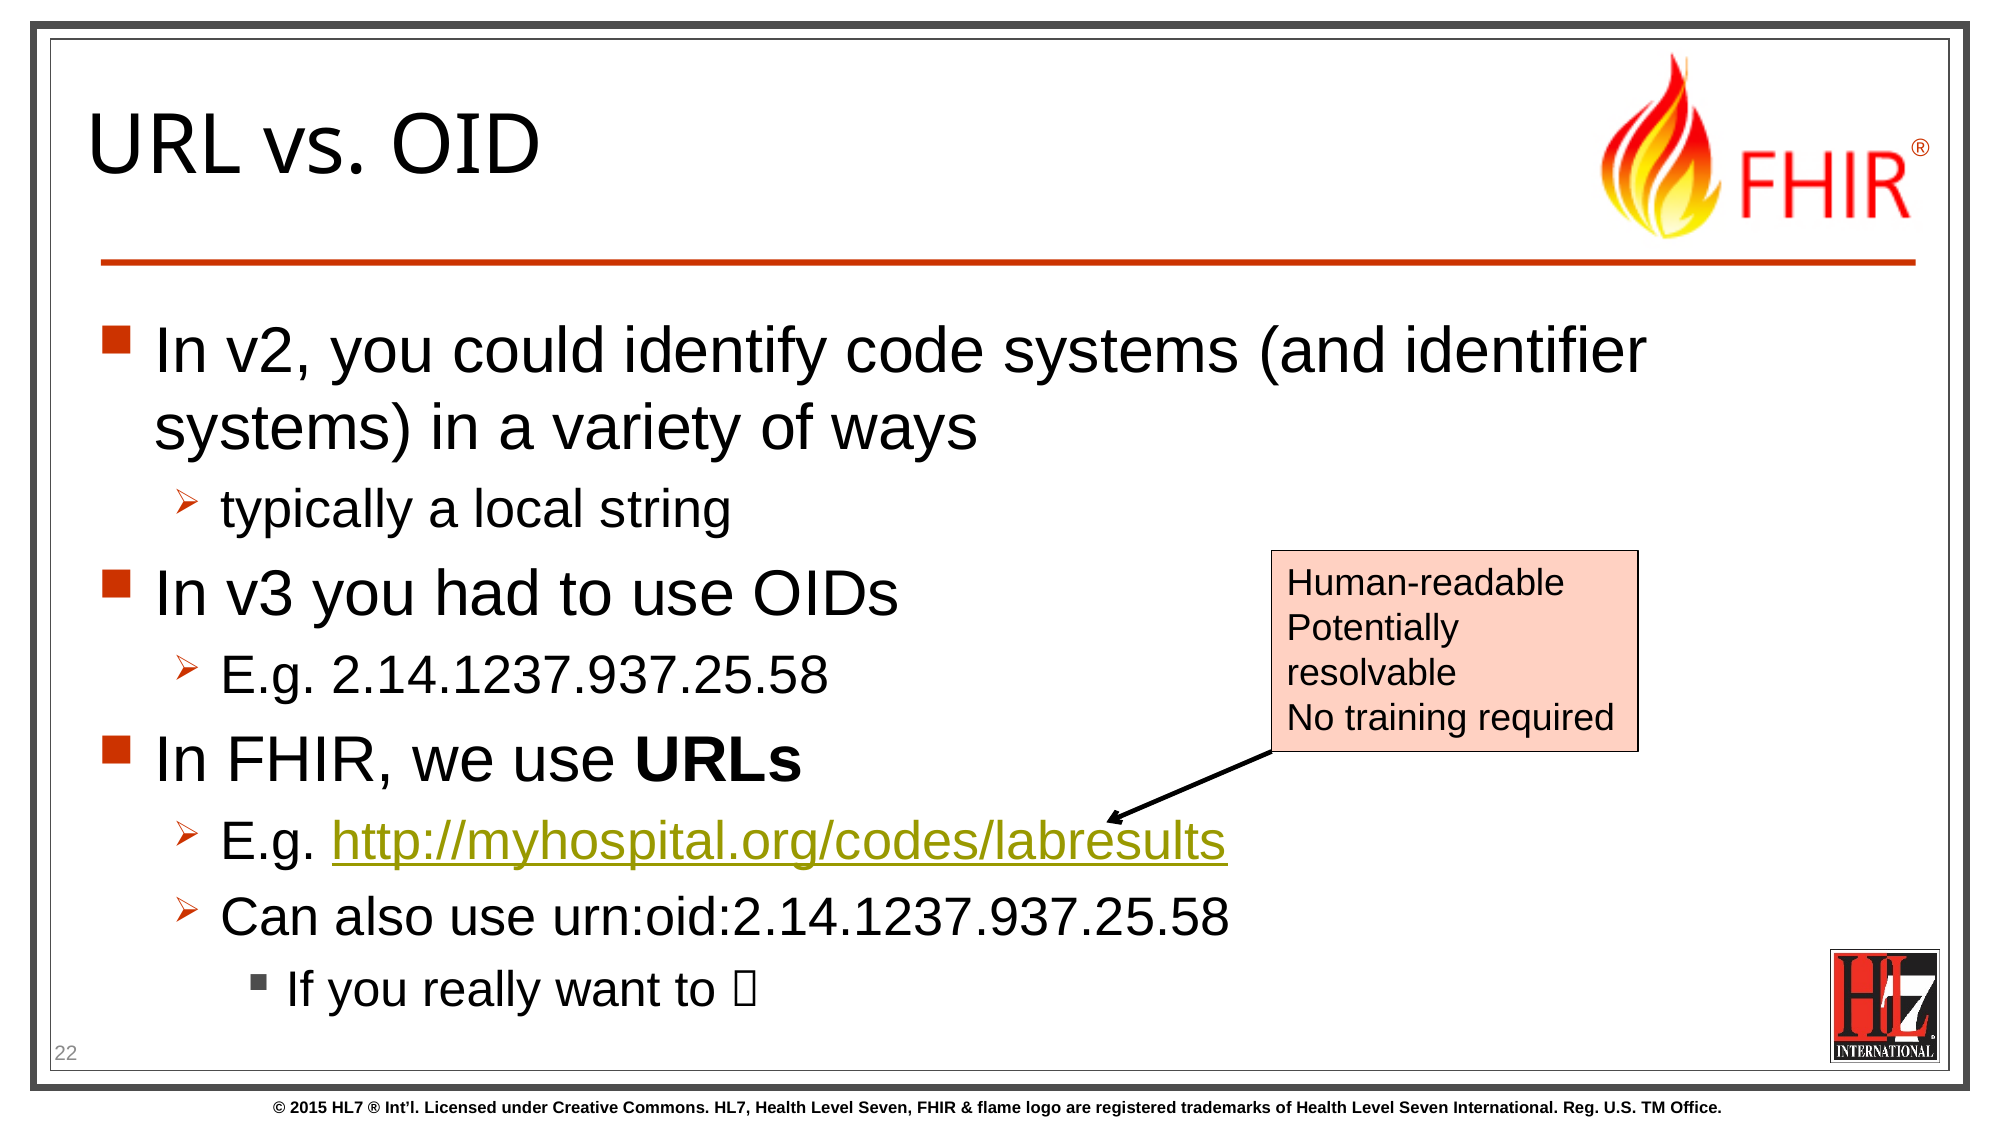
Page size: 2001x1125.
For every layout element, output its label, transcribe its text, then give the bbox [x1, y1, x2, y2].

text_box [1106, 550, 1639, 823]
slide_number 22 [39, 1034, 197, 1071]
list In v2, you could identify code systems (and identifier systems) in a variety of ways typically a local string In v3 you had to use OIDs E.g. 2.14.1237.937.25.58 In FHIR, we use URLs E.g. http://myhospital.org/codes/labresults Can also use urn:oid:2.14.1237.937.25.58 If you really want to  [83, 299, 1917, 1059]
picture [1830, 949, 1940, 1063]
title URL vs. OID [70, 54, 1595, 244]
picture [1588, 42, 1923, 249]
